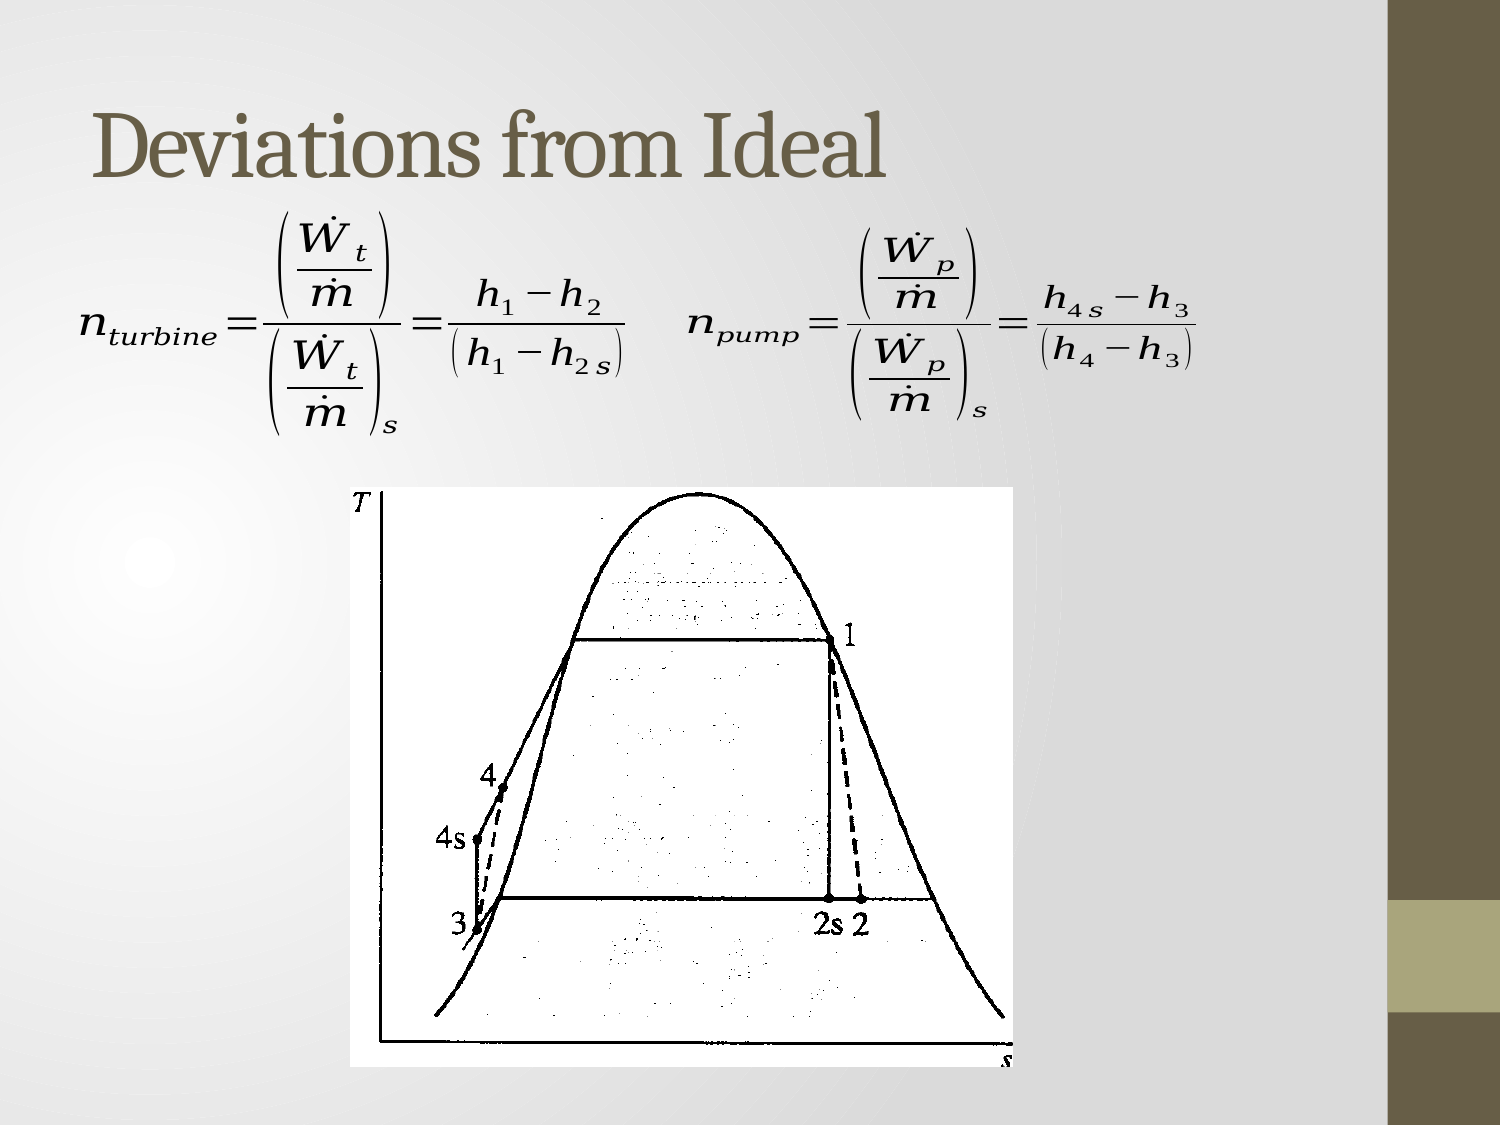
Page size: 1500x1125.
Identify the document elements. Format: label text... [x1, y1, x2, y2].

title Deviations from Ideal [75, 45, 1325, 233]
picture [349, 486, 1013, 1068]
